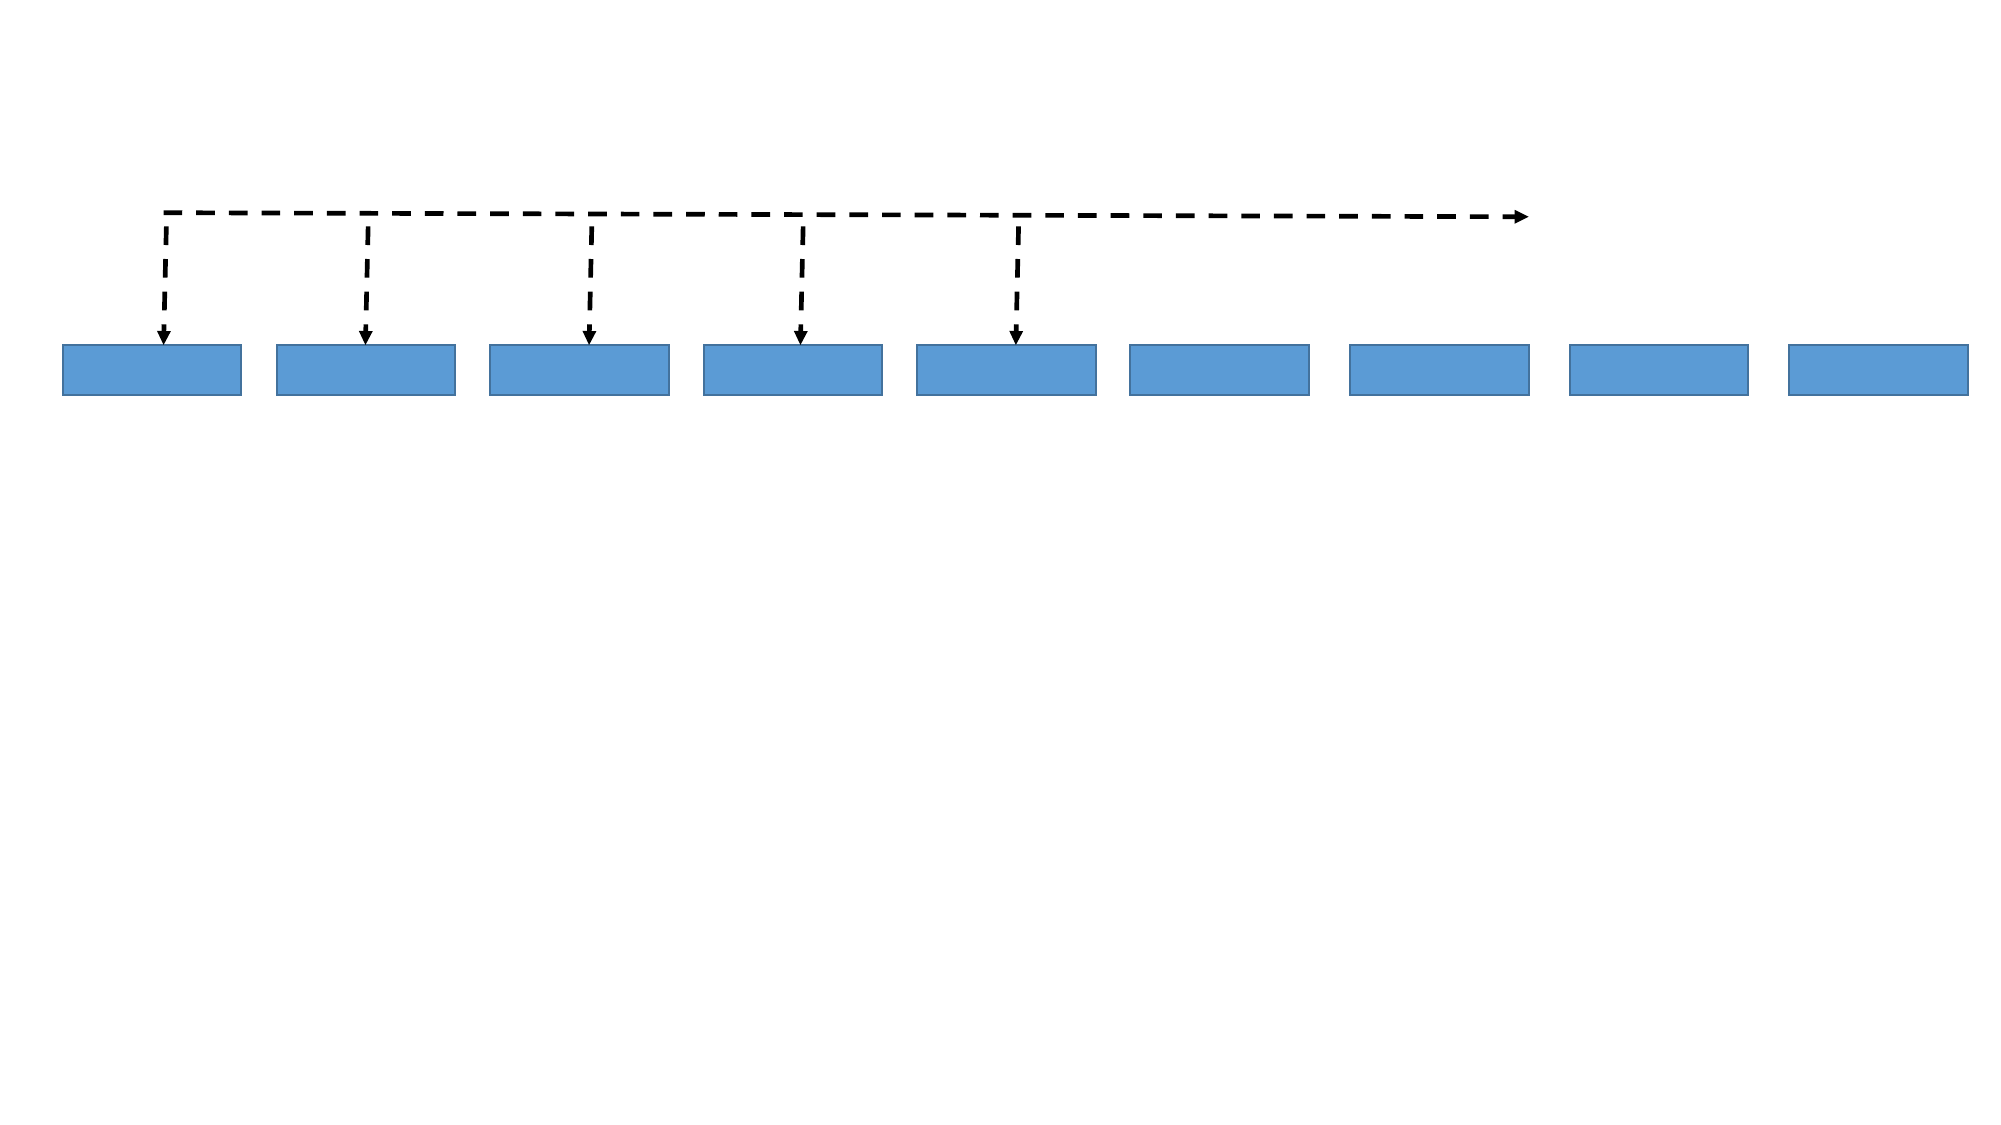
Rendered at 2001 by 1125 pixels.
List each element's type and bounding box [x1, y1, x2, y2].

text_box [1788, 344, 1969, 396]
text_box [1569, 344, 1749, 396]
text_box [163, 226, 167, 345]
text_box [163, 212, 1529, 217]
text_box [800, 226, 804, 345]
text_box [588, 226, 592, 345]
text_box [1349, 344, 1530, 396]
text_box [1129, 344, 1310, 396]
text_box [276, 344, 456, 396]
text_box [1015, 226, 1019, 345]
text_box [62, 344, 242, 396]
text_box [489, 344, 670, 396]
text_box [703, 344, 883, 396]
text_box [916, 344, 1097, 396]
text_box [365, 226, 369, 345]
